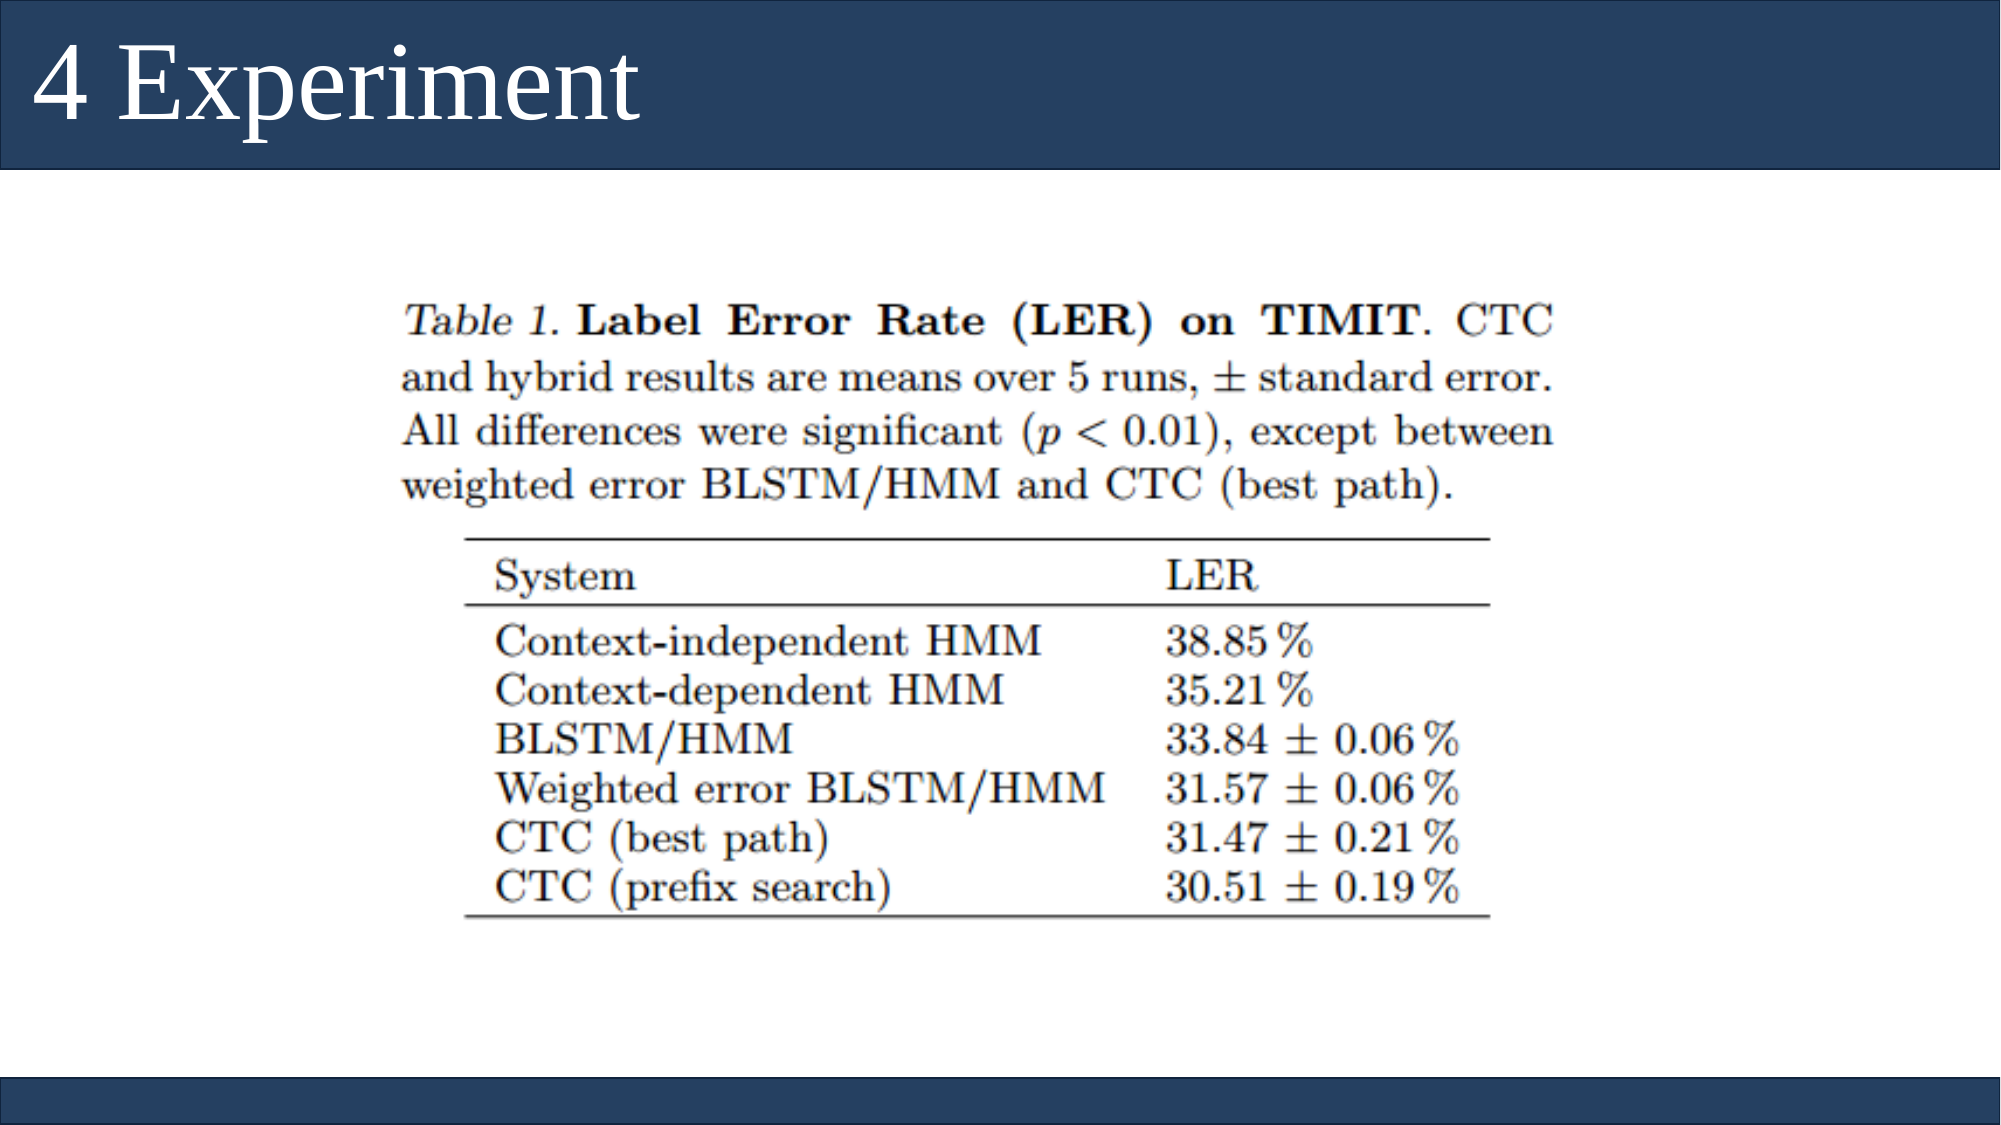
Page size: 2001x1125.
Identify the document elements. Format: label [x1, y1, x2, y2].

picture [350, 251, 1636, 967]
